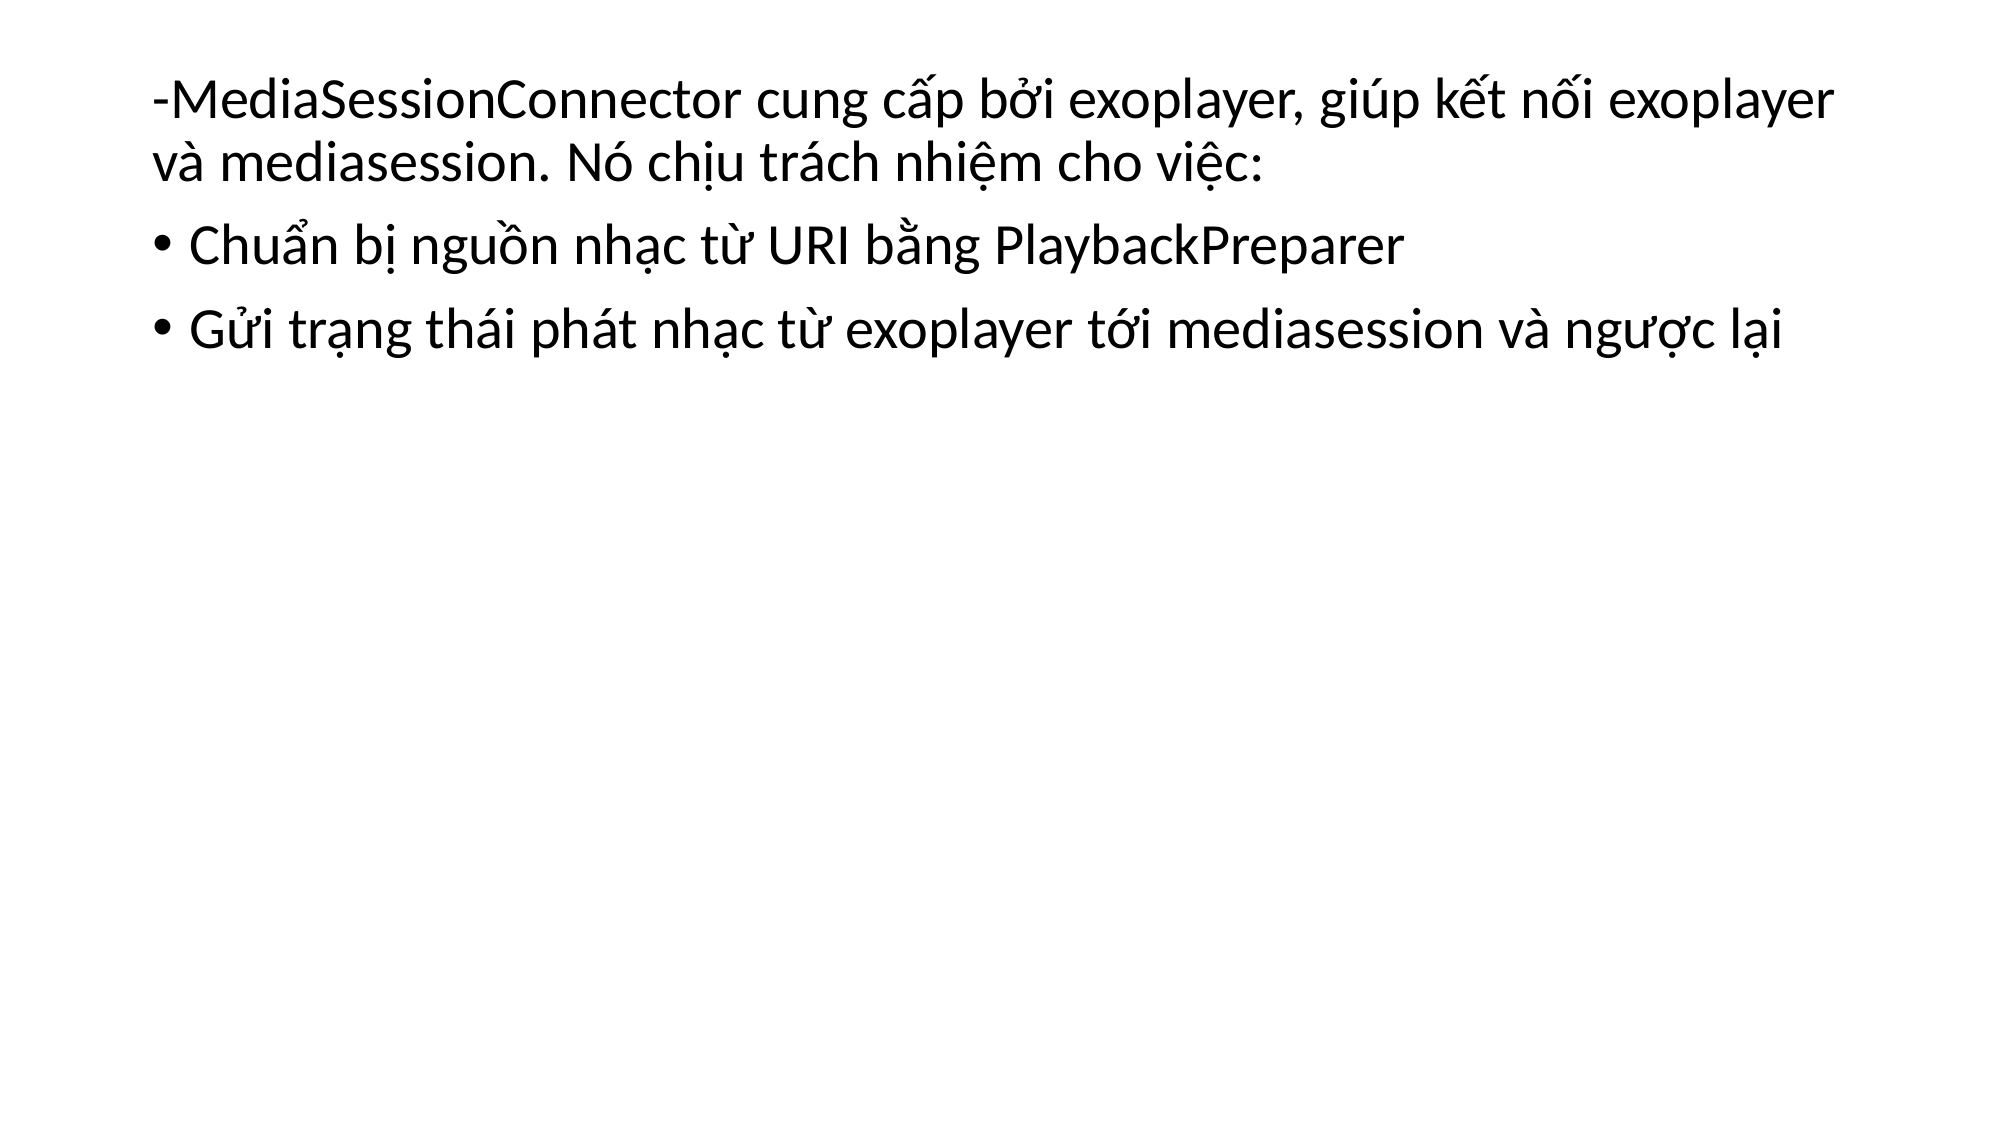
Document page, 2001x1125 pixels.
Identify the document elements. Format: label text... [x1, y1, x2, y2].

list -MediaSessionConnector cung cấp bởi exoplayer, giúp kết nối exoplayer và mediasession. Nó chịu trách nhiệm cho việc: Chuẩn bị nguồn nhạc từ URI bằng PlaybackPreparer Gửi trạng thái phát nhạc từ exoplayer tới mediasession và ngược lại [137, 60, 1863, 1014]
